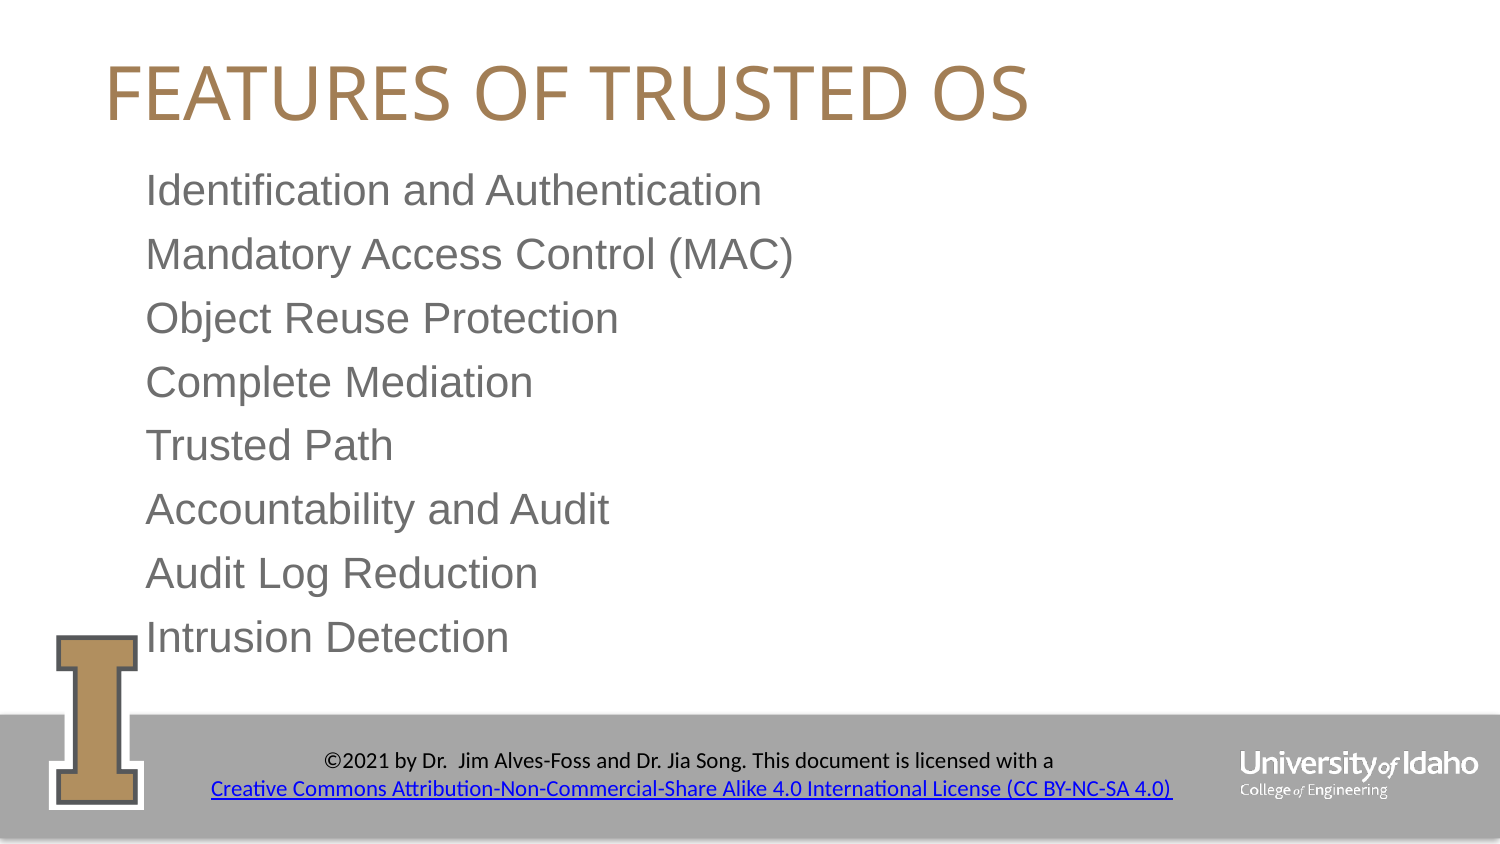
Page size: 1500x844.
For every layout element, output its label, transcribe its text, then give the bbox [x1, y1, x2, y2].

list Identification and Authentication Mandatory Access Control (MAC) Object Reuse Protection Complete Mediation Trusted Path Accountability and Audit Audit Log Reduction Intrusion Detection [145, 169, 1397, 760]
title Features of Trusted OS [103, 44, 1397, 158]
